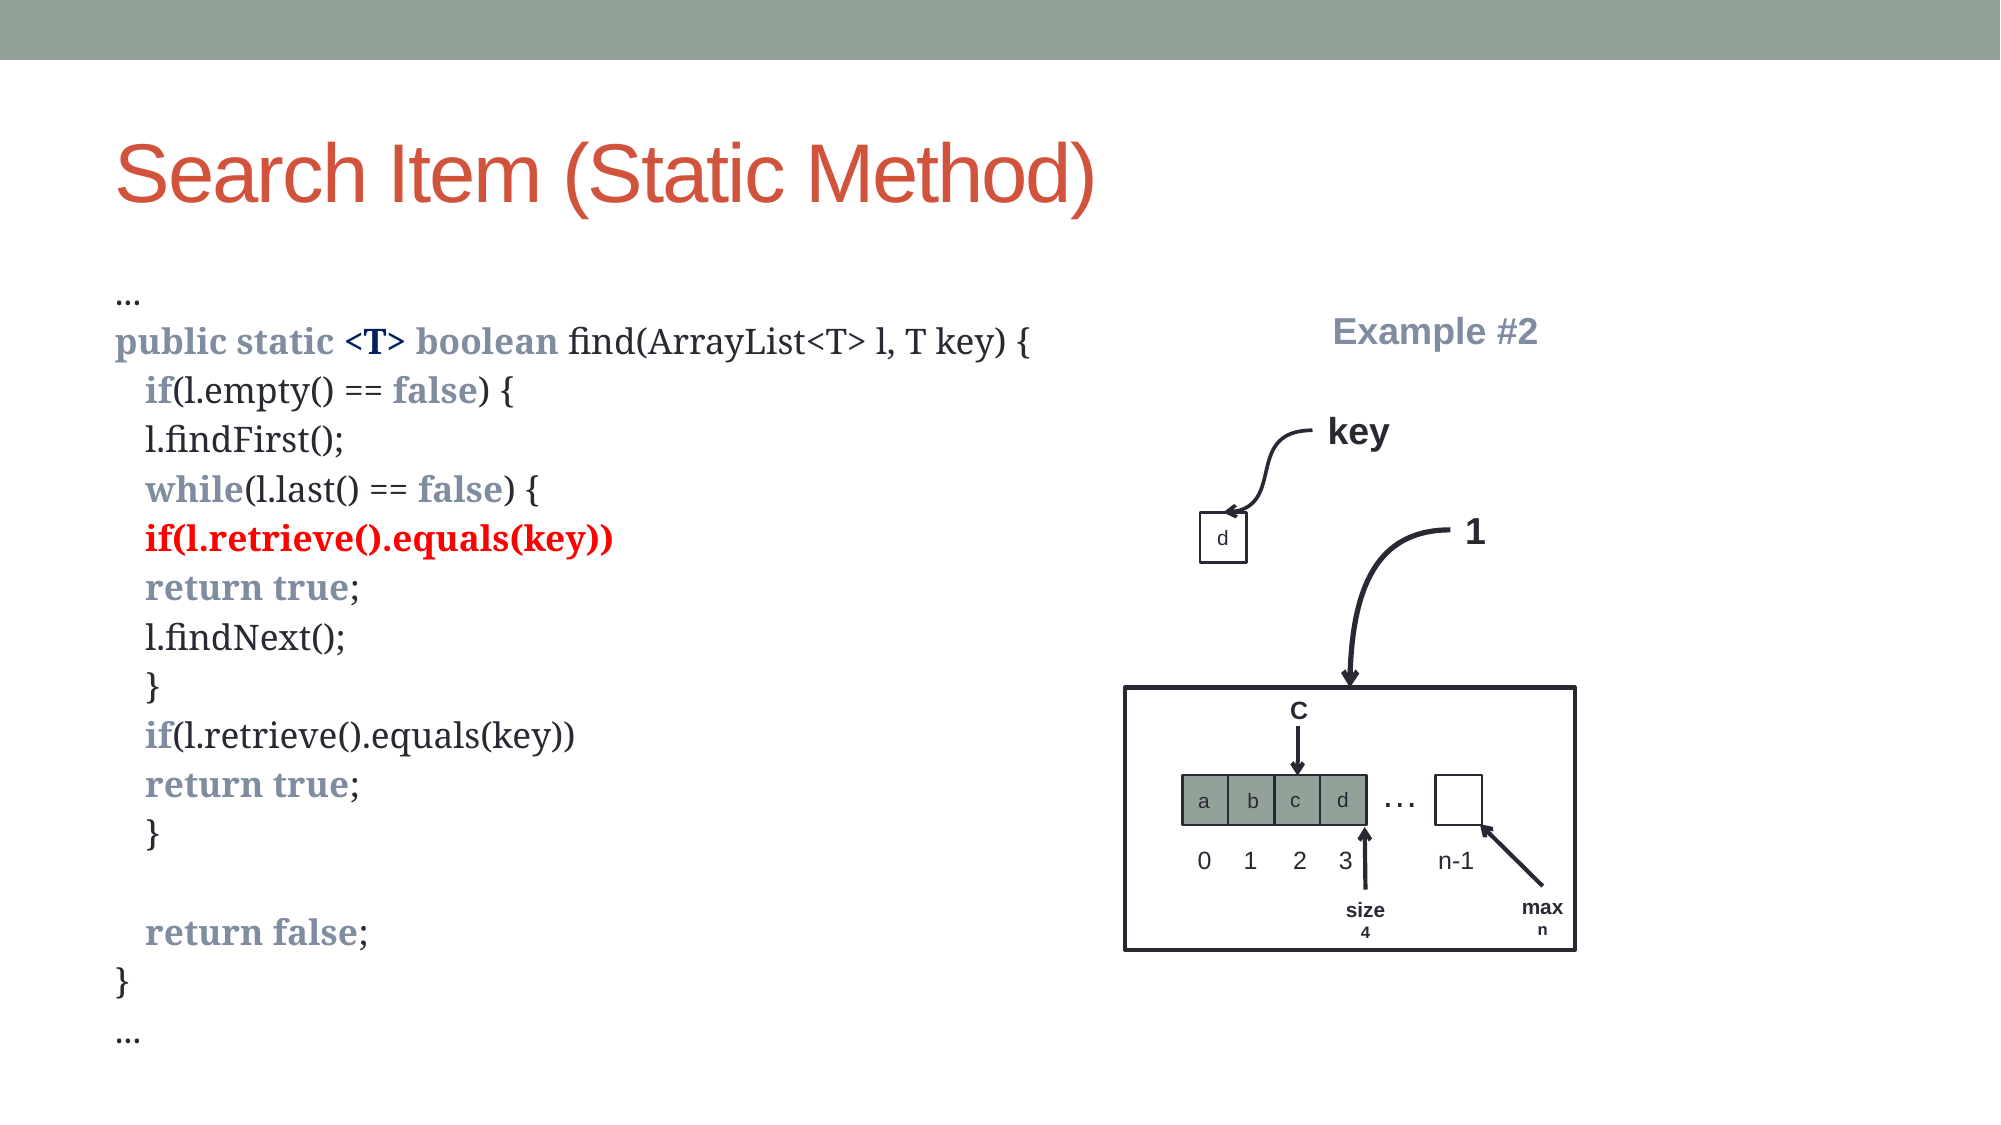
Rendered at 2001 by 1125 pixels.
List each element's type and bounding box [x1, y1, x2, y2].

text_box [1317, 299, 1554, 360]
title [99, 87, 1900, 250]
text_box [1198, 399, 1405, 565]
text_box [1123, 499, 1579, 952]
list [99, 262, 1900, 1063]
